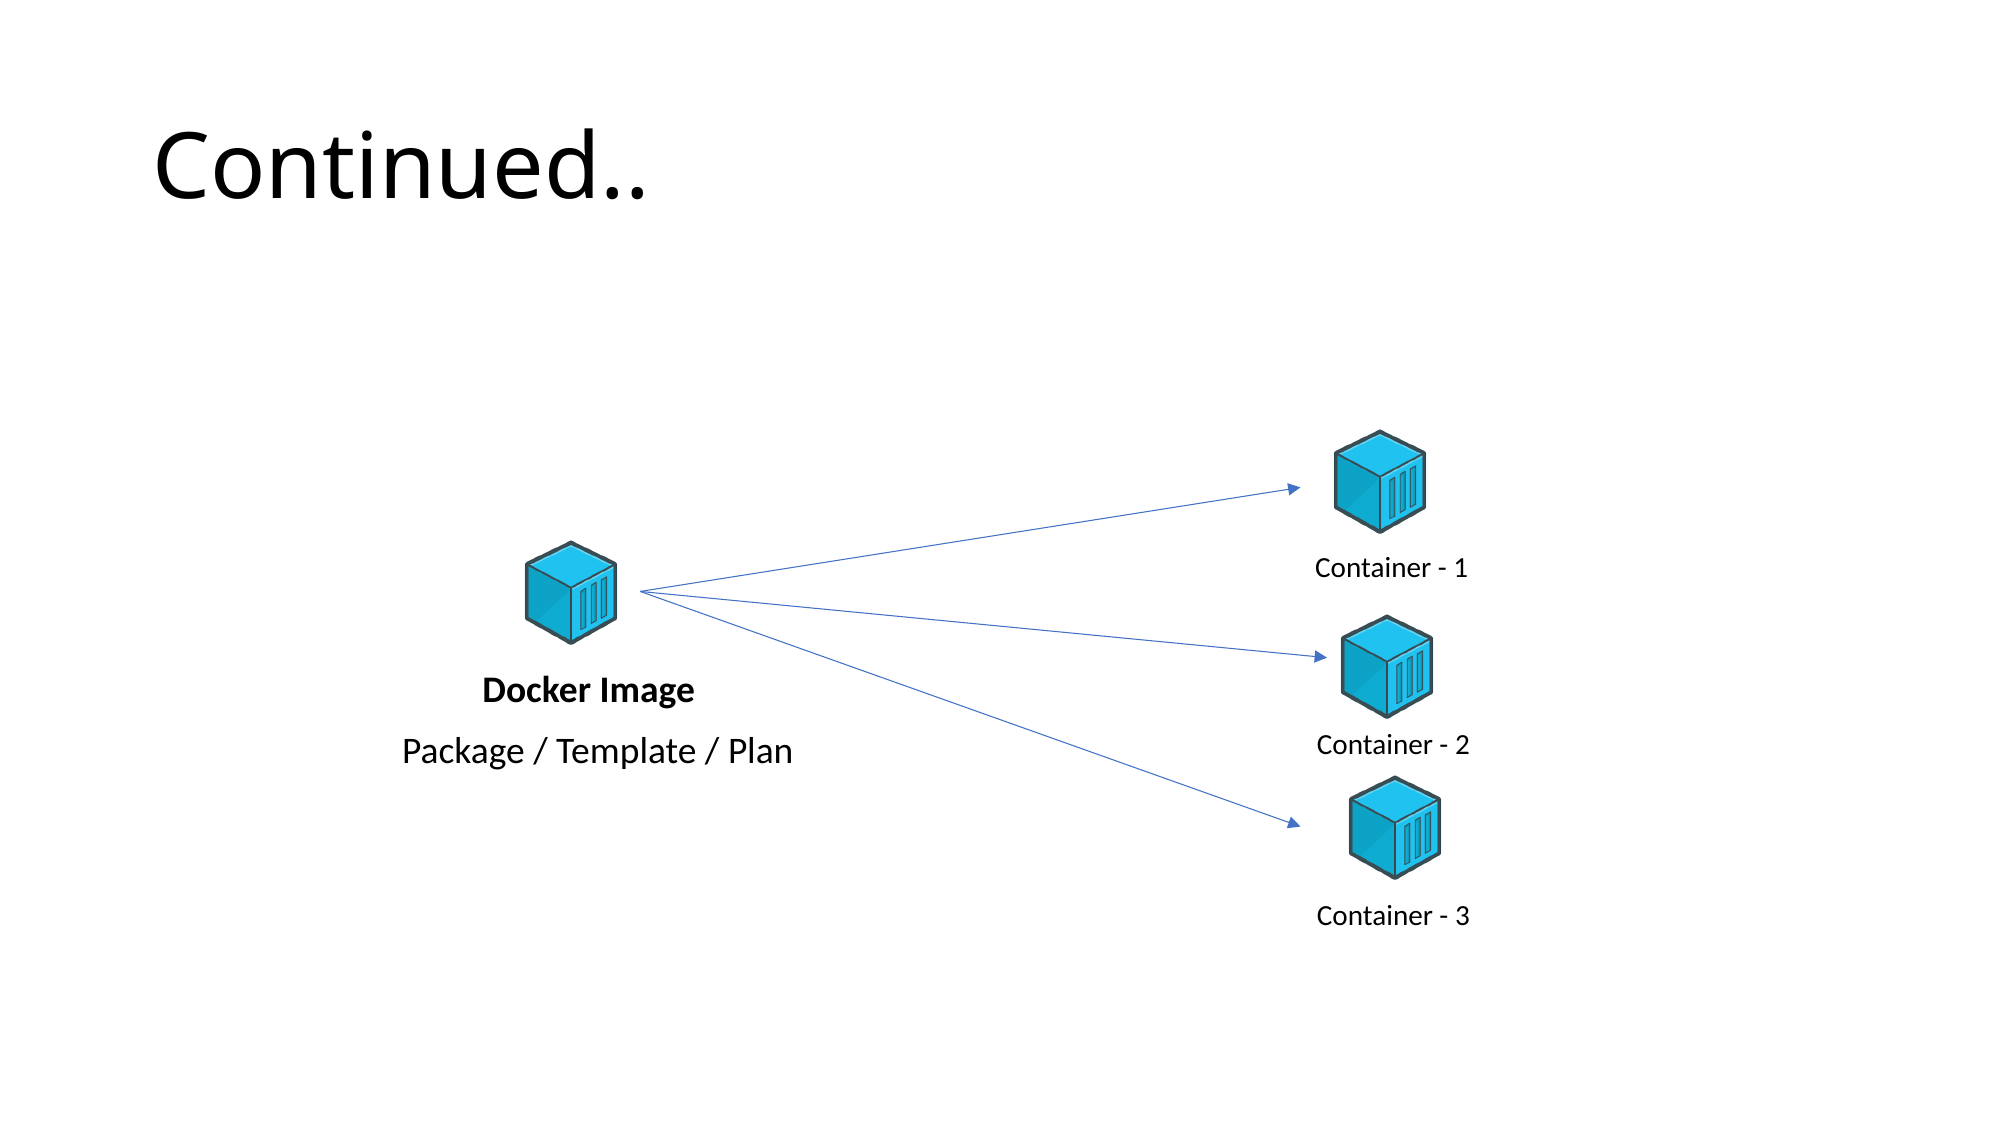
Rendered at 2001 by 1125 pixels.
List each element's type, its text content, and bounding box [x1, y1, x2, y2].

title Continued.. [137, 59, 1863, 278]
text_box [387, 428, 1497, 940]
